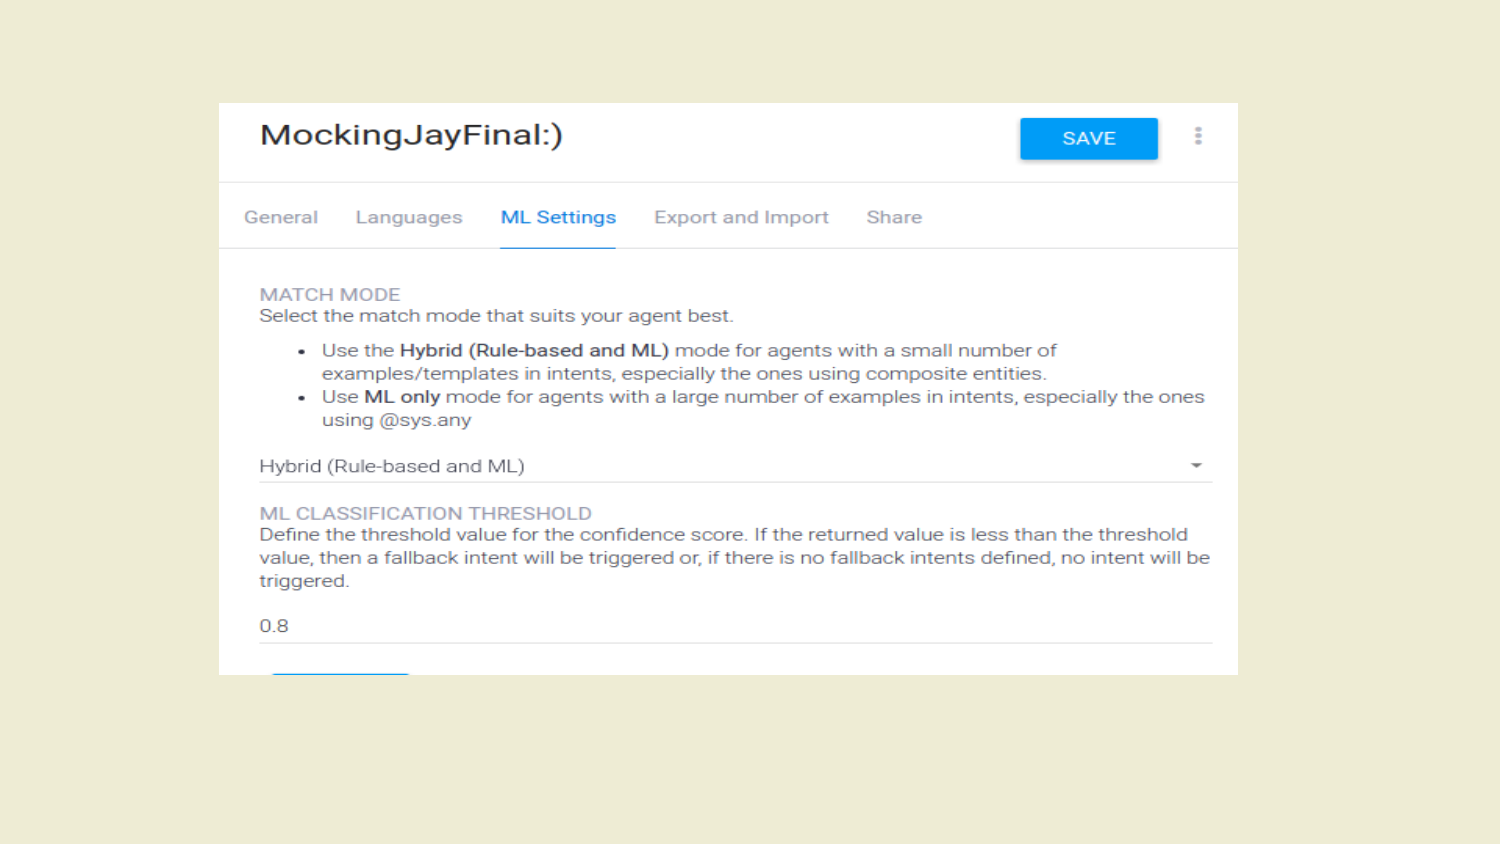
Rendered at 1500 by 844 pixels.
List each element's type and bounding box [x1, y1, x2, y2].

picture [218, 103, 1239, 676]
